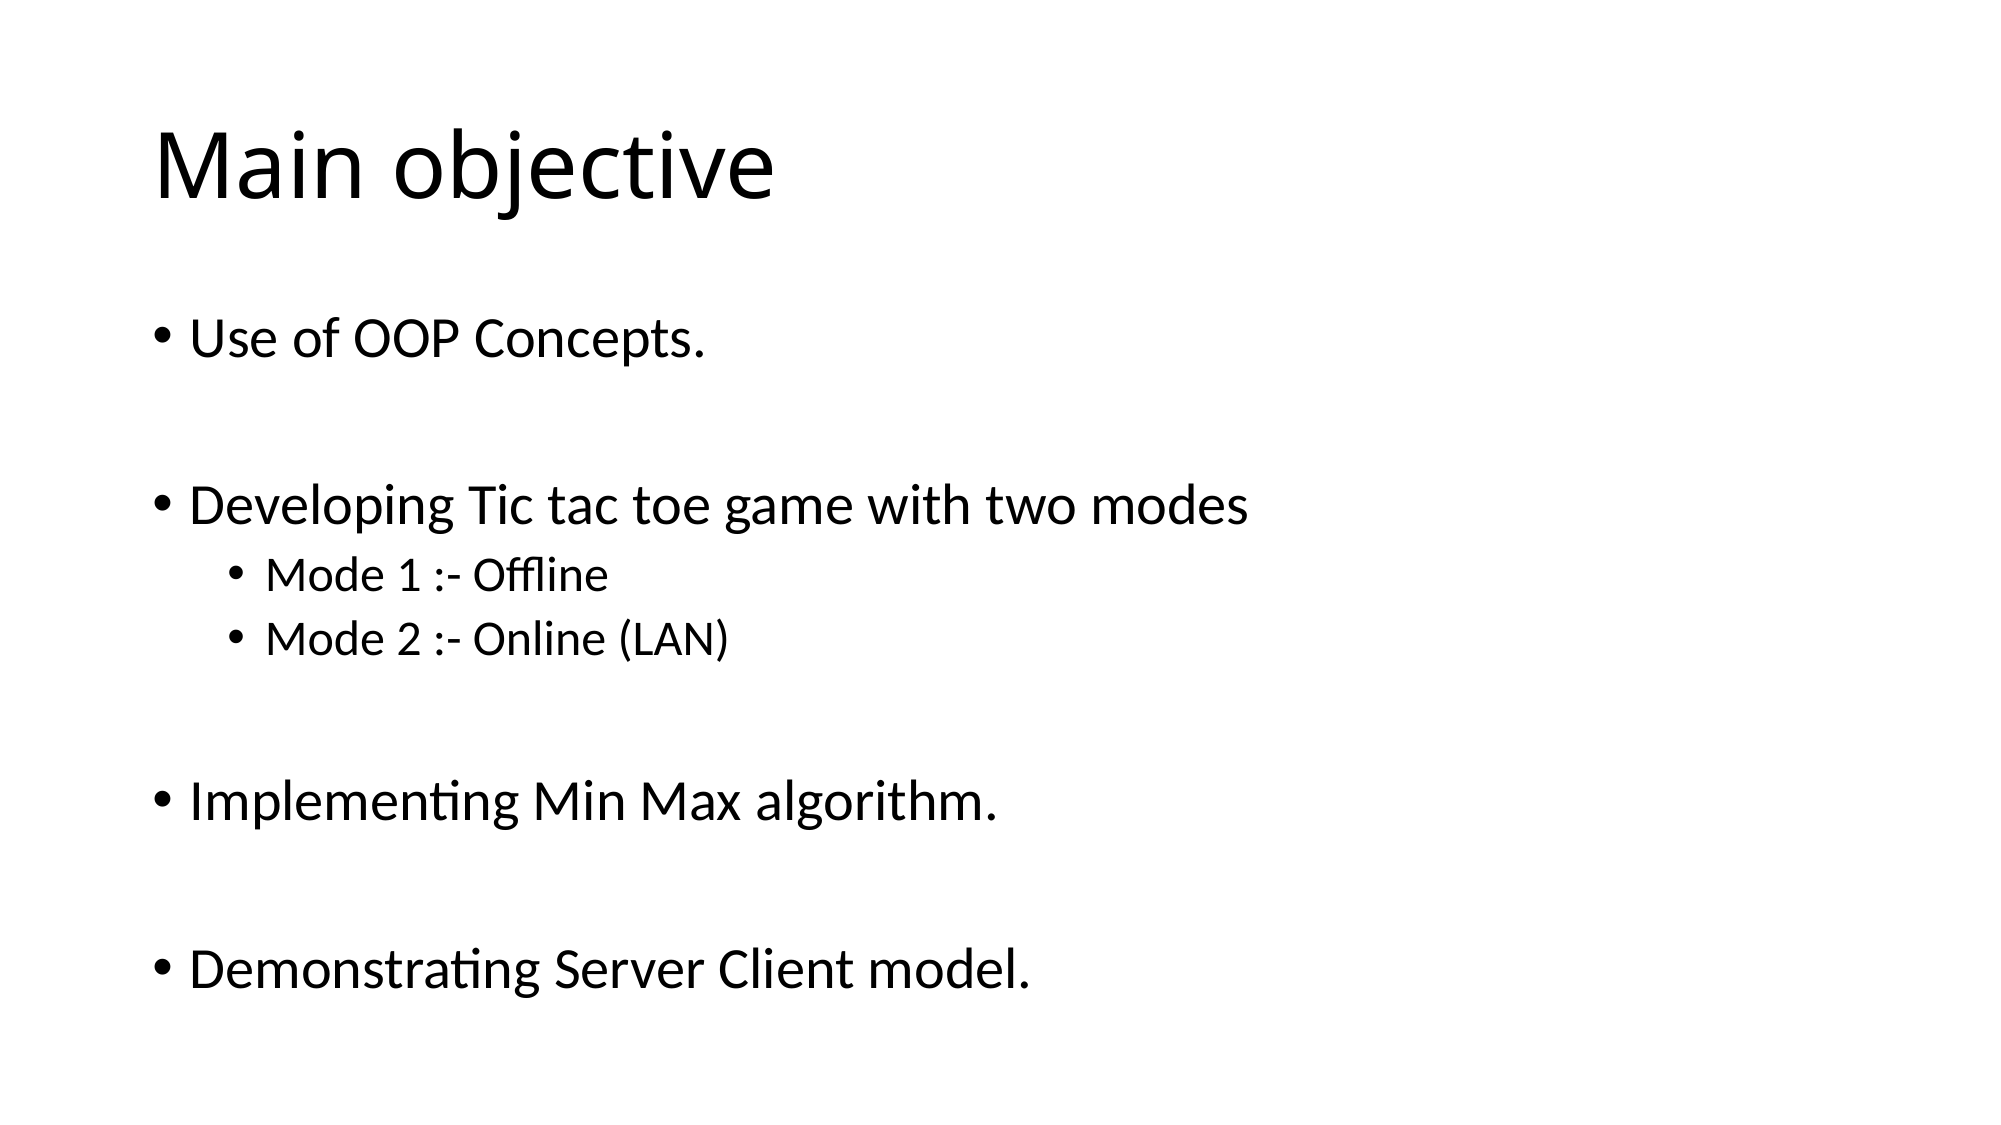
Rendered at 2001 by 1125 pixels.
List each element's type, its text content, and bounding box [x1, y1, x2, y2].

title Main objective [137, 59, 1863, 278]
list Use of OOP Concepts. Developing Tic tac toe game with two modes Mode 1 :- Offline Mode 2 :- Online (LAN) Implementing Min Max algorithm. Demonstrating Server Client model. [137, 299, 1863, 1014]
